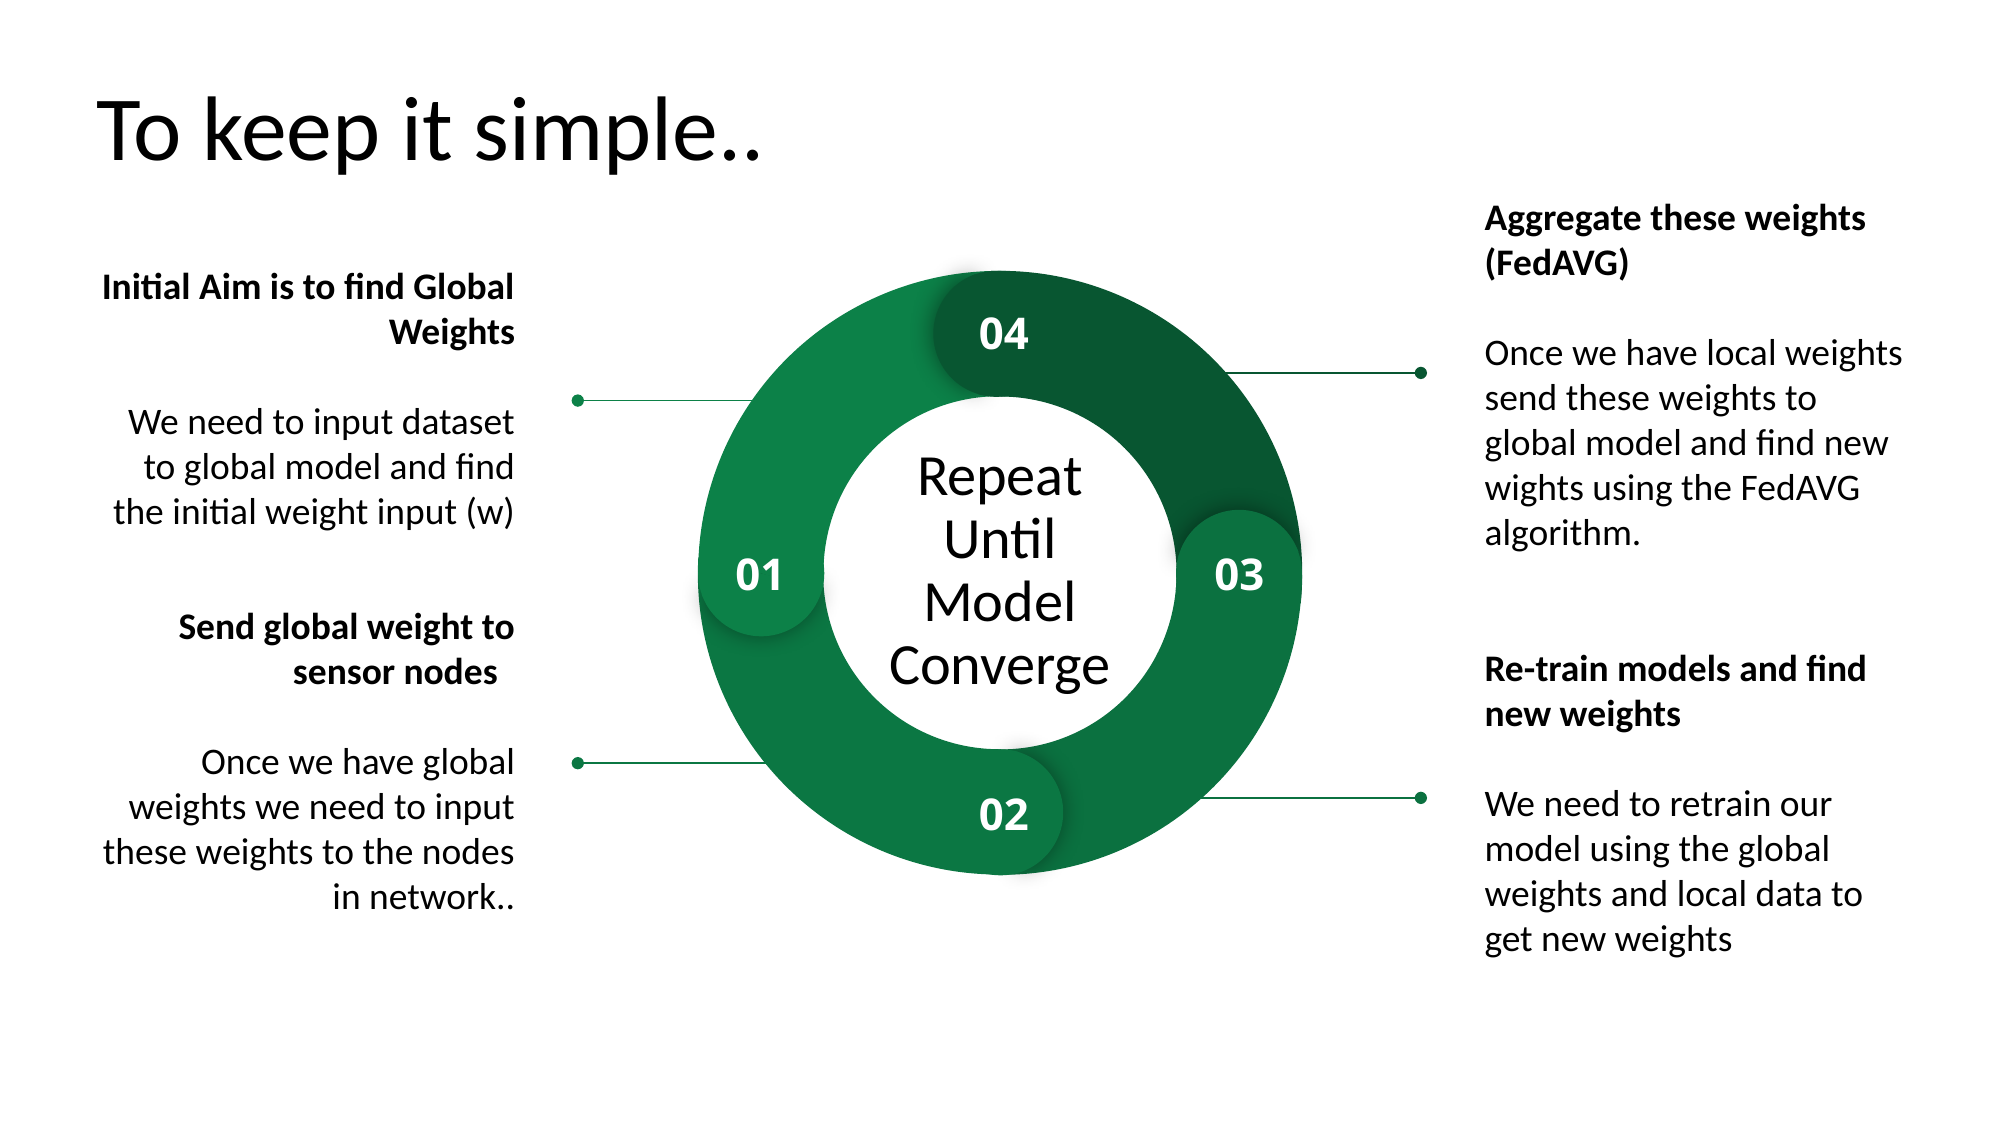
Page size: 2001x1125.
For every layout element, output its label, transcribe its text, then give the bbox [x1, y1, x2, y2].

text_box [1139, 660, 1930, 943]
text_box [70, 618, 865, 901]
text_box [70, 255, 807, 539]
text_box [1139, 231, 1930, 515]
text_box To keep it simple.. [81, 66, 834, 196]
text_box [587, 159, 1413, 986]
